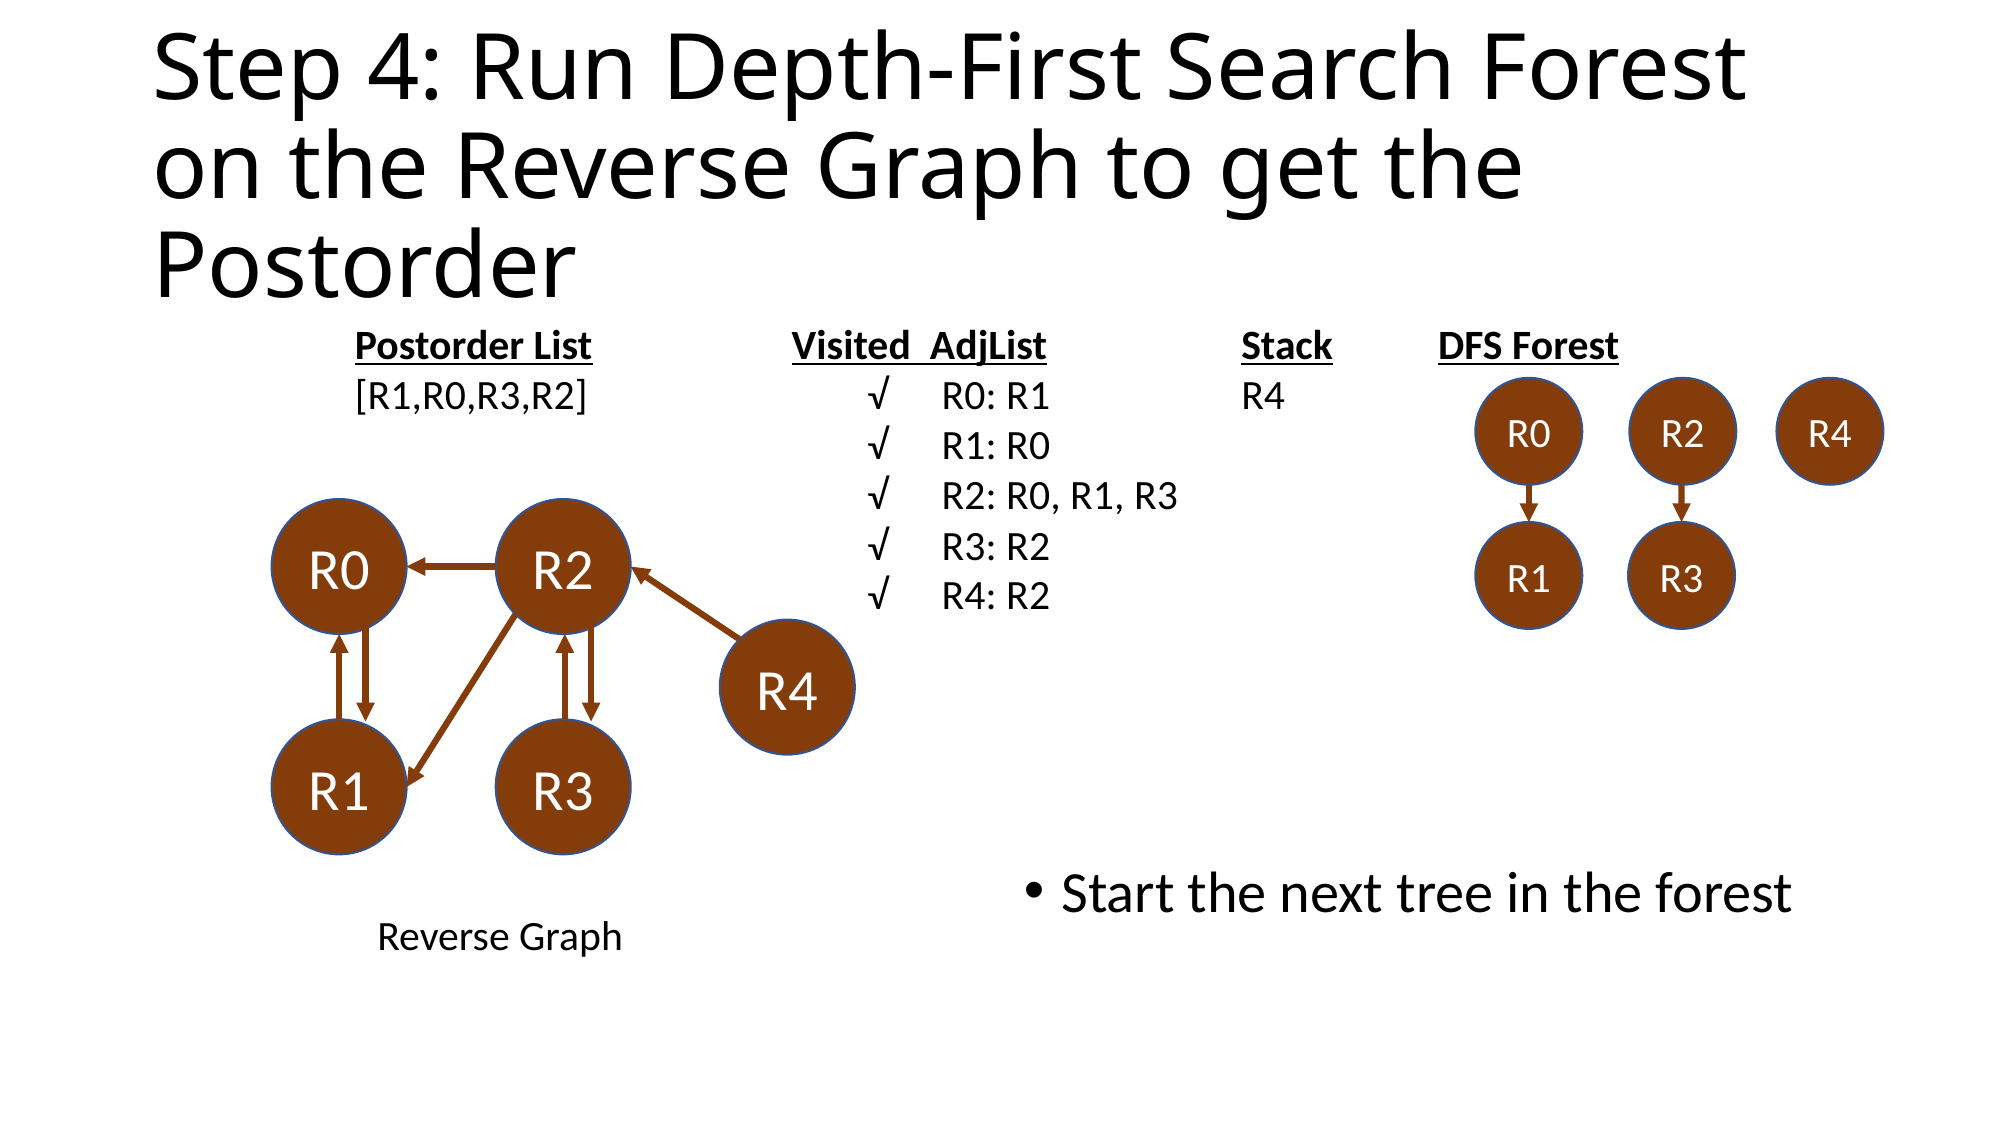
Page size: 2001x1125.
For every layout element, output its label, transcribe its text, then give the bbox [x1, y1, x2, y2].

text_box Reverse Graph [362, 901, 639, 967]
text_box R4 [1775, 376, 1885, 486]
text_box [271, 499, 855, 855]
text_box R3 [1627, 521, 1737, 630]
text_box Visited AdjList √ R0: R1 √ R1: R0 √ R2: R0, R1, R3 √ R3: R2 √ R4: R2 [776, 310, 1194, 626]
title Step 4: Run Depth-First Search Forest on the Reverse Graph to get the Postorder [137, 59, 1863, 278]
text_box DFS Forest [1423, 310, 1635, 376]
text_box R1 [1474, 520, 1584, 630]
text_box R2 [1628, 376, 1738, 486]
text_box R0 [1474, 376, 1584, 486]
text_box Start the next tree in the forest [1008, 854, 1839, 1125]
text_box Postorder List [R1,R0,R3,R2] [340, 310, 608, 426]
text_box Stack R4 [1226, 310, 1348, 426]
